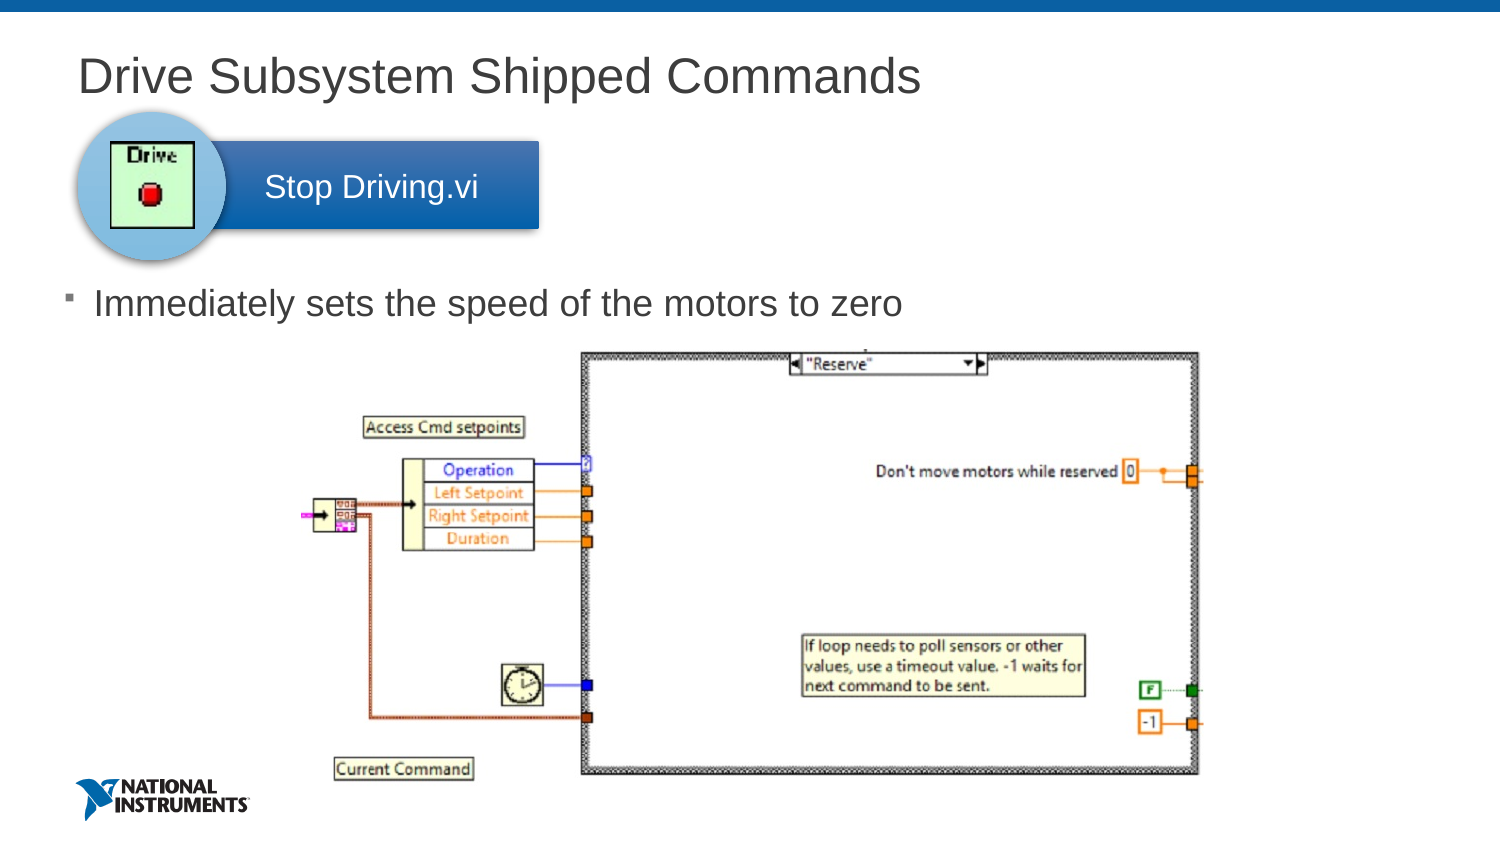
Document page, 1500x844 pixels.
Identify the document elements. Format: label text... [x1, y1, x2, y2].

text_box [77, 112, 226, 261]
list Immediately sets the speed of the motors to zero [63, 271, 1414, 350]
title Drive Subsystem Shipped Commands [77, 17, 1427, 137]
text_box Stop Driving.vi [219, 141, 539, 229]
picture [300, 349, 1204, 790]
picture [109, 141, 195, 229]
